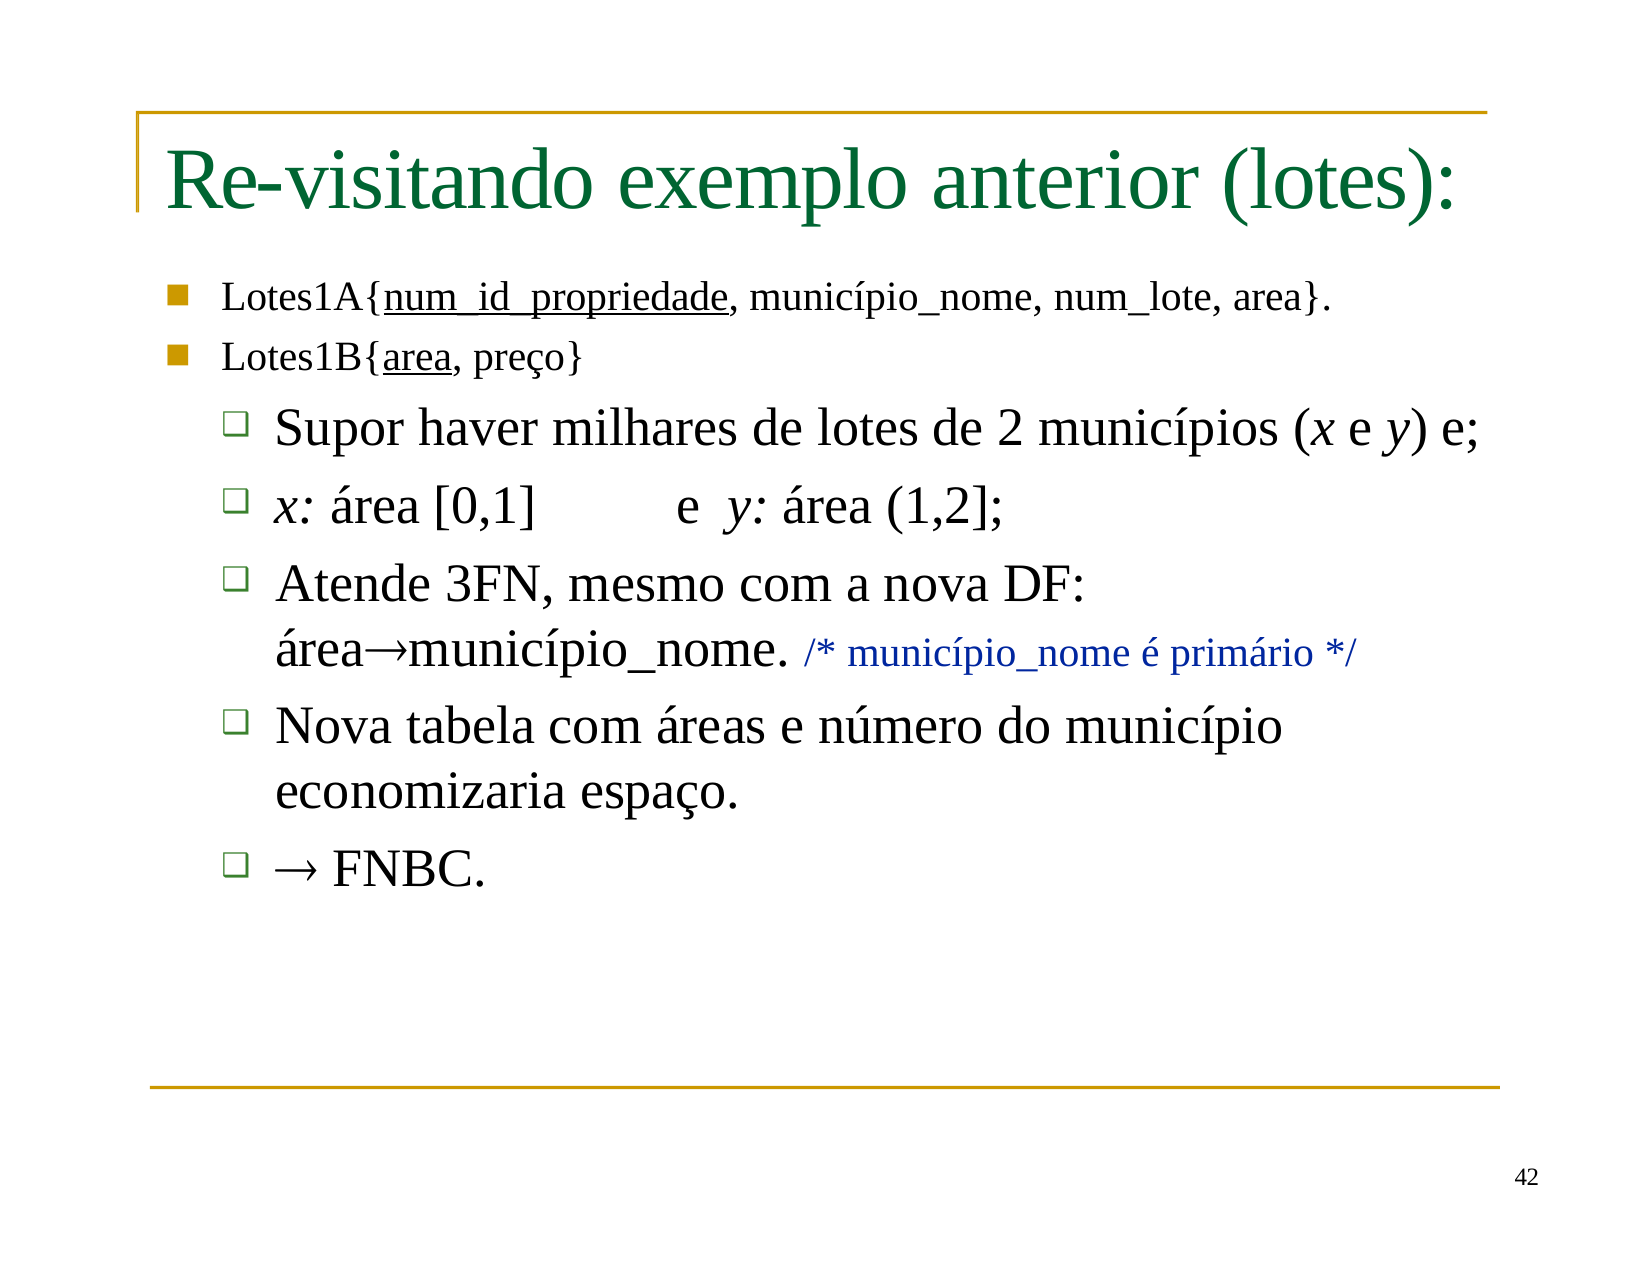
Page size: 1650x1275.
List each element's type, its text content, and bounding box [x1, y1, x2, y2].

slide_number 42 [1508, 1161, 1547, 1275]
text_box [149, 1085, 1500, 1090]
title Re-visitando exemplo anterior (lotes): [162, 118, 1488, 334]
text_box Lotes1A{num_id_propriedade, município_nome, num_lote, area}. Lotes1B{area, preço} Supor haver milhares de lotes de 2 municípios (x e y) e; x: área [0,1] e y: área (1,2]; Atende 3FN, mesmo com a nova DF: áreamunicípio_nome. /* município_nome é primário */ Nova tabela com áreas e número do município economizaria espaço.  FNBC. [162, 256, 1481, 898]
